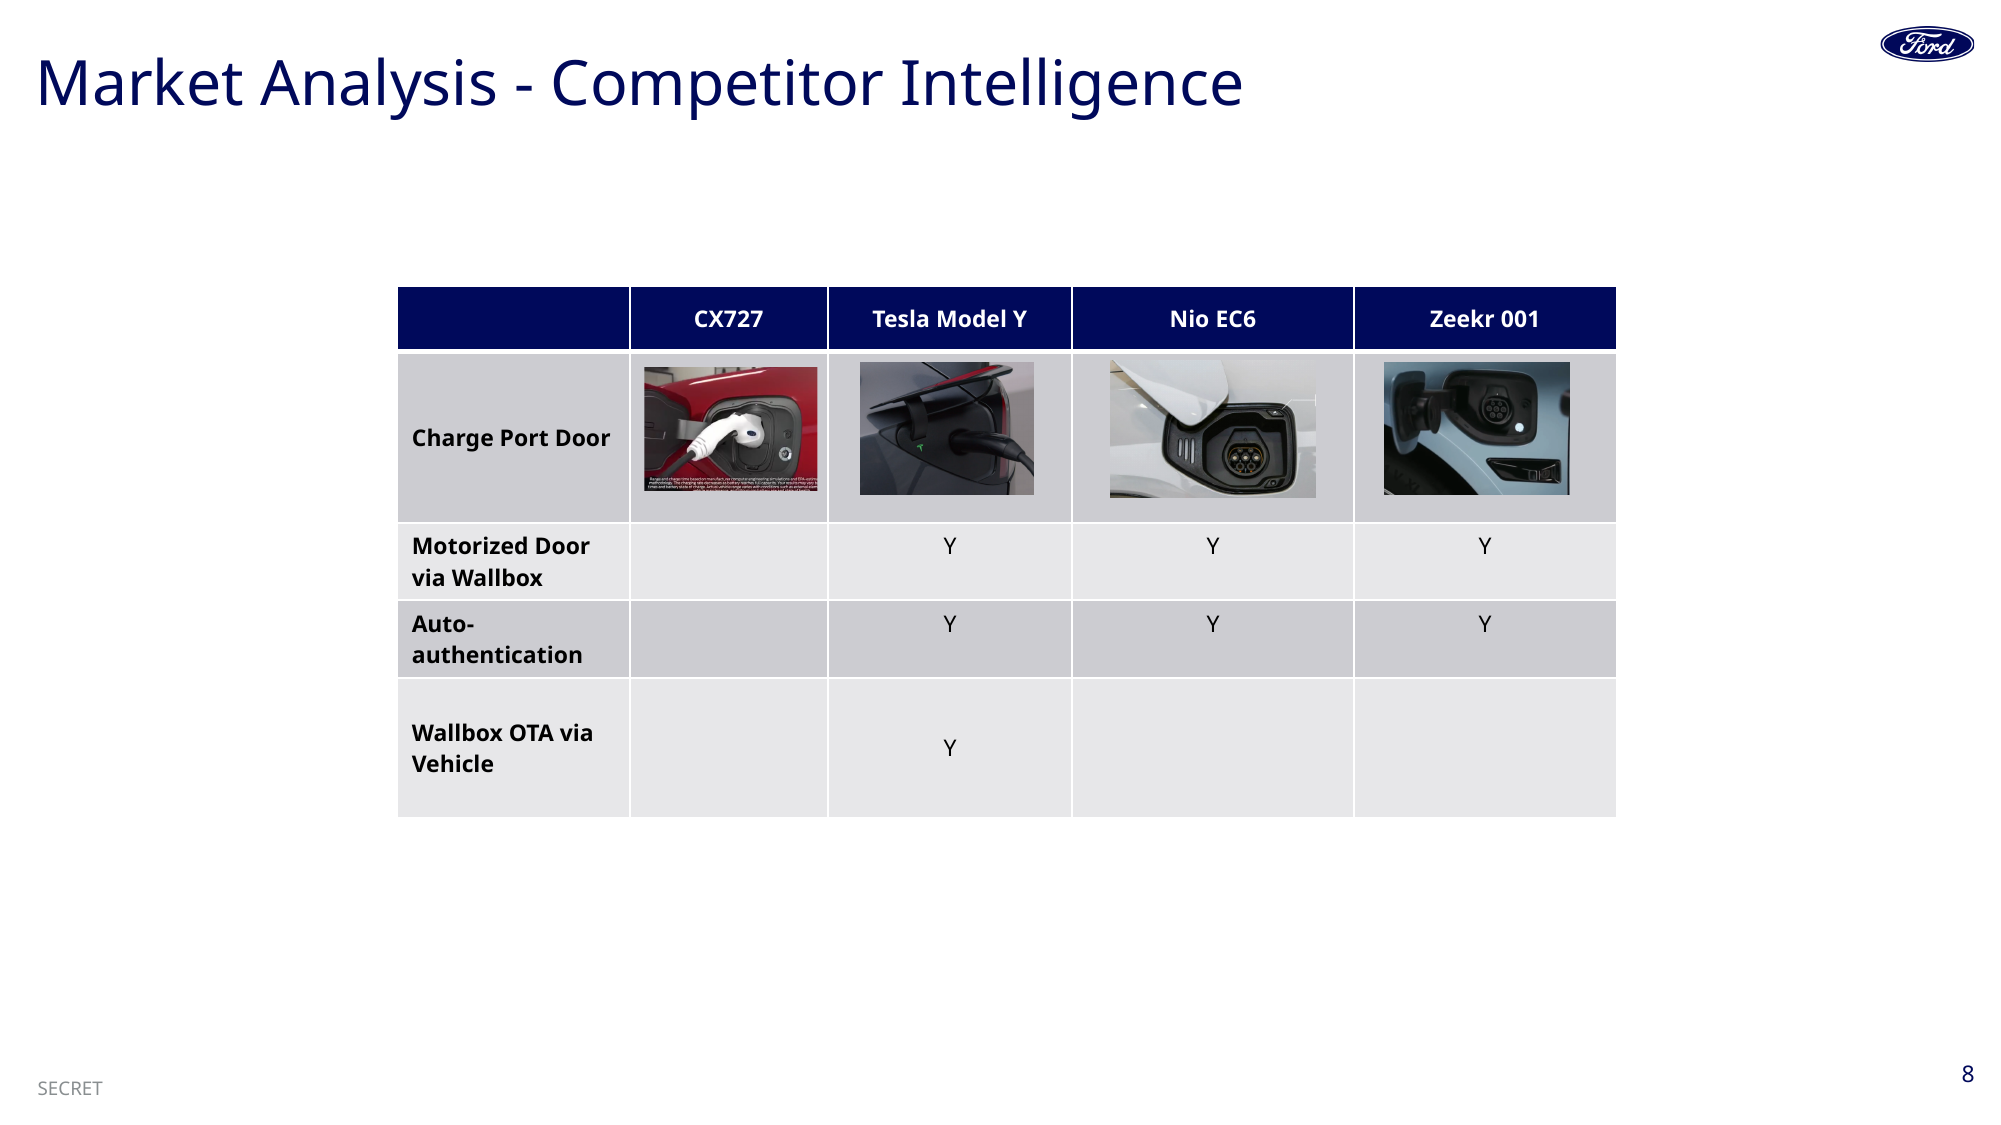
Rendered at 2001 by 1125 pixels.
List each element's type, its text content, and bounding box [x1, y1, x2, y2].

table_cell [1355, 679, 1616, 817]
table_header Nio EC6 [1073, 287, 1353, 349]
table_header Tesla Model Y [829, 287, 1071, 349]
table_cell [631, 524, 827, 599]
table_cell Y [829, 524, 1071, 599]
picture [644, 367, 818, 491]
table_cell [1073, 679, 1353, 817]
picture [860, 362, 1034, 495]
table_cell Y [829, 601, 1071, 677]
table_cell Y [1355, 524, 1616, 599]
picture [1384, 362, 1570, 495]
table_header Zeekr 001 [1355, 287, 1616, 349]
table_cell Wallbox OTA via Vehicle [398, 679, 629, 817]
table_cell Charge Port Door [398, 354, 629, 522]
picture [1110, 360, 1316, 498]
table_cell [1355, 354, 1616, 522]
table_cell Y [1355, 601, 1616, 677]
table_cell [829, 354, 1071, 522]
table_cell [631, 601, 827, 677]
table_cell Auto-authentication [398, 601, 629, 677]
table_cell Motorized Door via Wallbox [398, 524, 629, 599]
table_cell [631, 354, 827, 522]
table_cell Y [1073, 524, 1353, 599]
table_header CX727 [631, 287, 827, 349]
table_cell [1073, 354, 1353, 522]
title Market Analysis - Competitor Intelligence [20, 43, 1798, 127]
table_cell Y [1073, 601, 1353, 677]
table_cell [631, 679, 827, 817]
table_header [398, 287, 629, 349]
table_cell Y [829, 679, 1071, 817]
